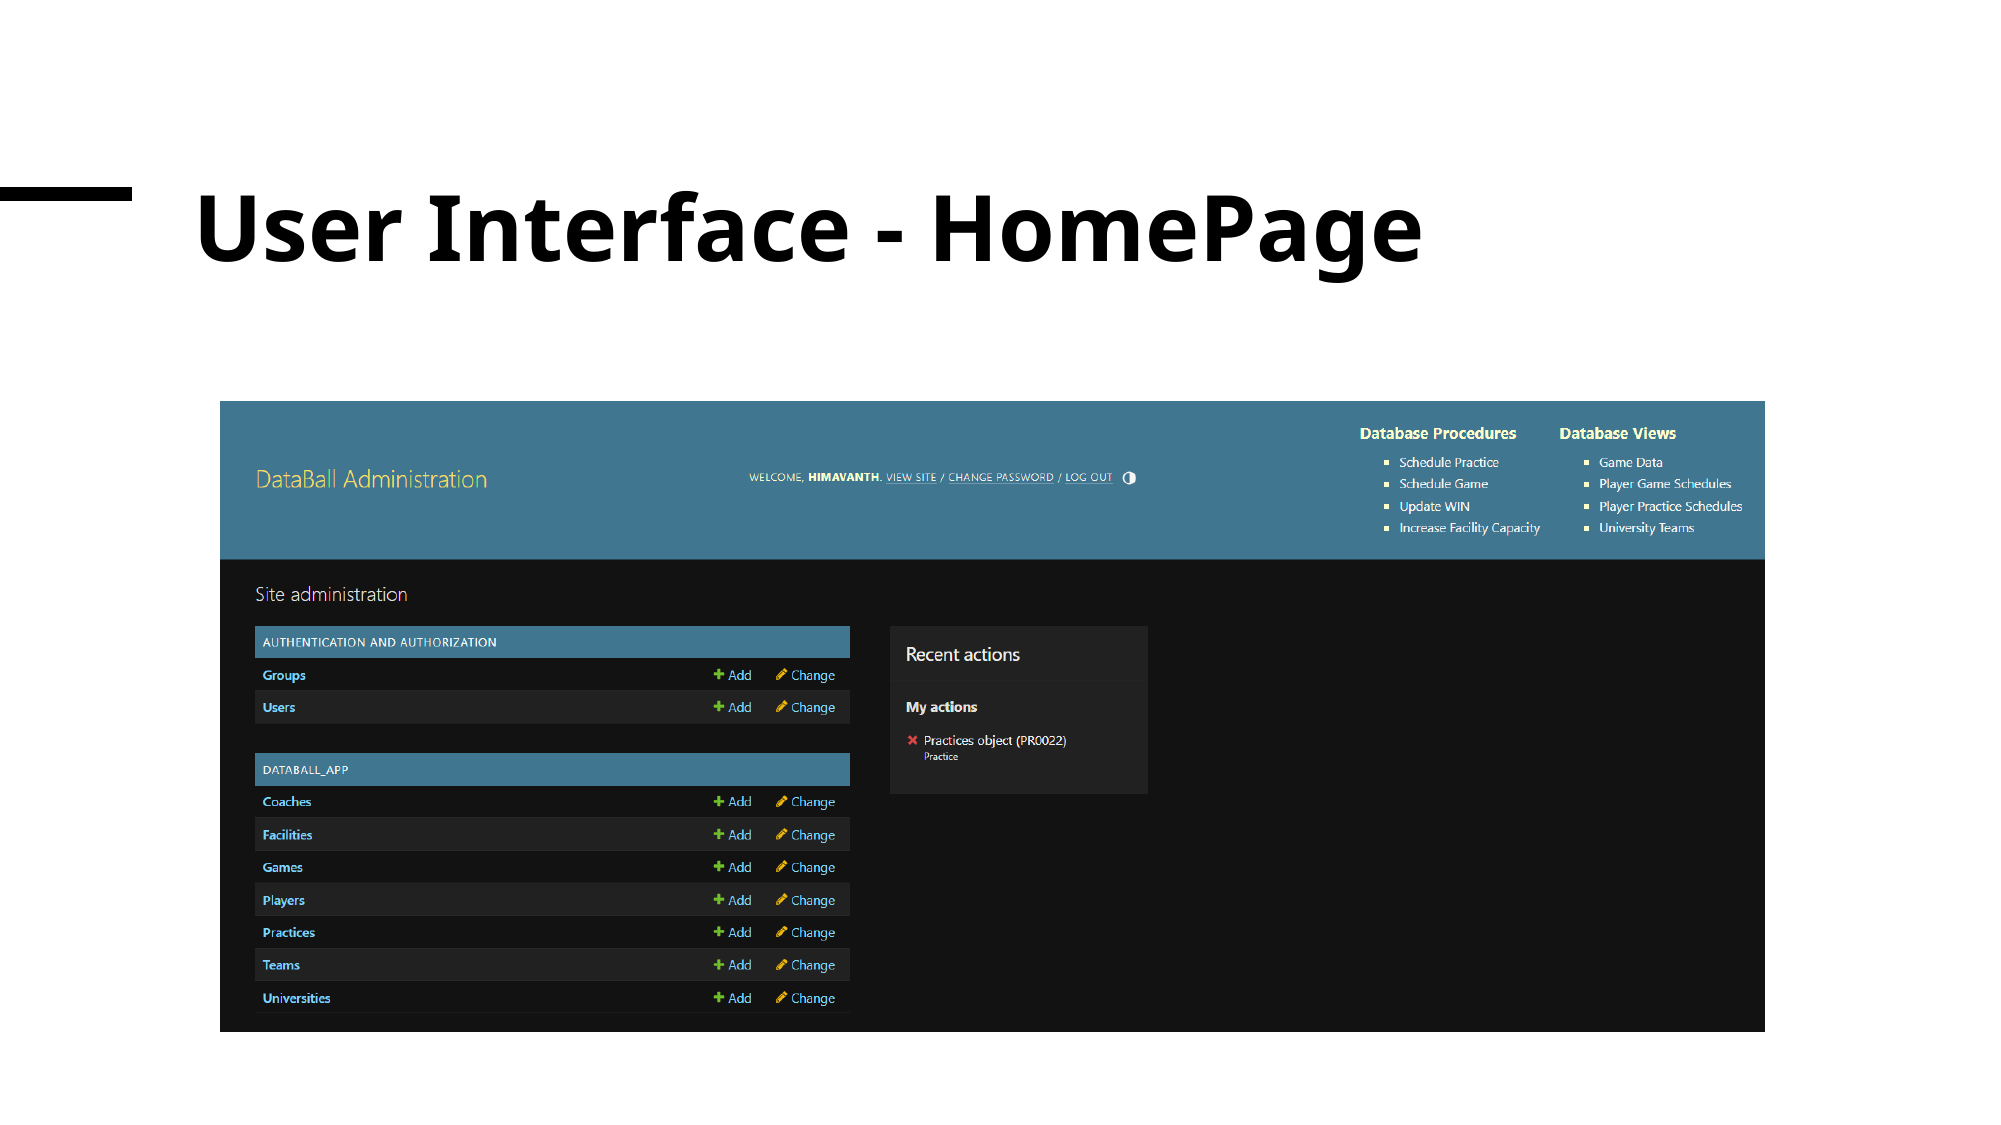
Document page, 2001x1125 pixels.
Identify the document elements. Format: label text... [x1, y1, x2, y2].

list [220, 401, 1765, 1032]
title User Interface - HomePage [178, 178, 1807, 392]
